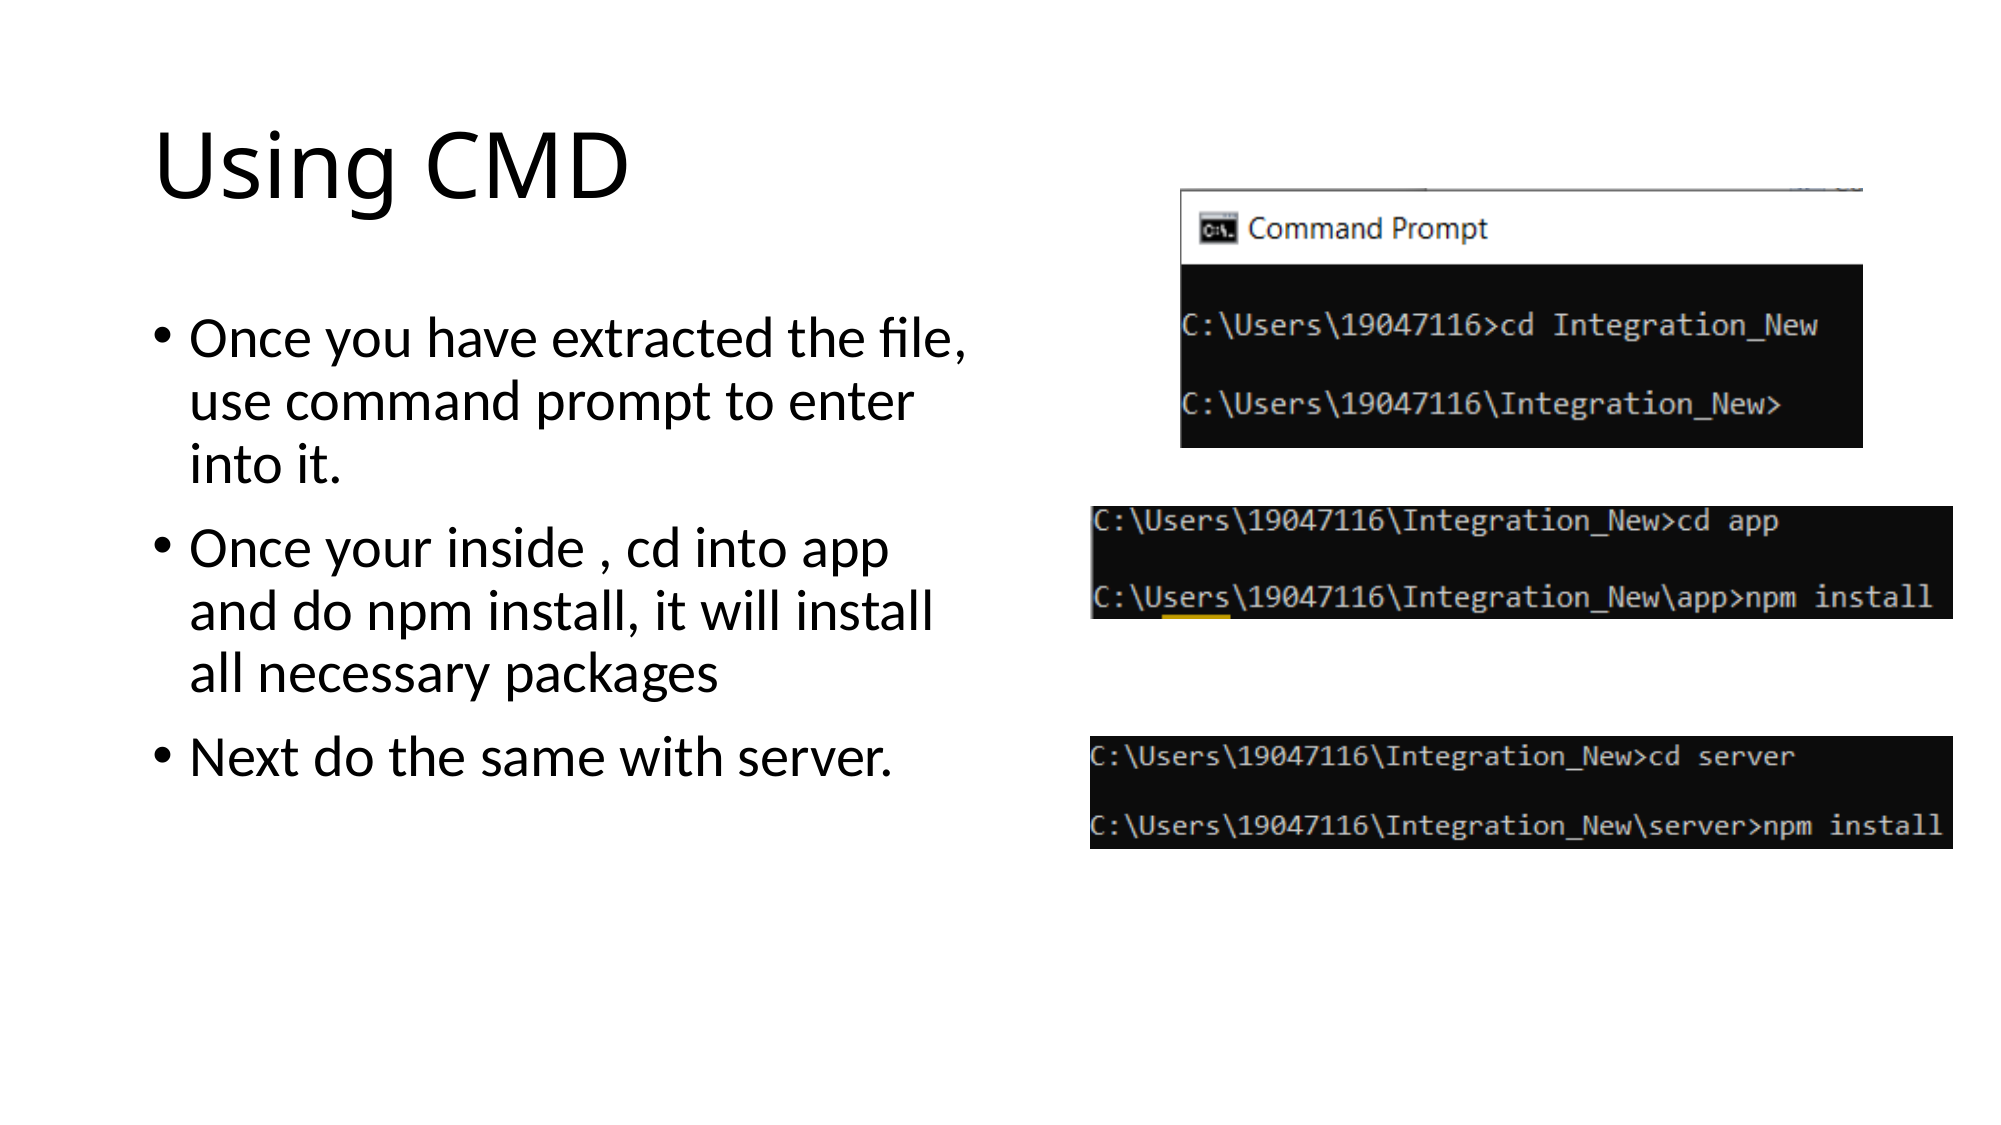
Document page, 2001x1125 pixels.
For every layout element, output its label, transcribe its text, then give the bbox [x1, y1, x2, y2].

picture [1090, 506, 1953, 619]
picture [1090, 735, 1953, 849]
title Using CMD [137, 59, 1863, 278]
list Once you have extracted the file, use command prompt to enter into it. Once your inside , cd into app and do npm install, it will install all necessary packages Next do the same with server. [137, 299, 1000, 1014]
picture [1180, 188, 1863, 448]
